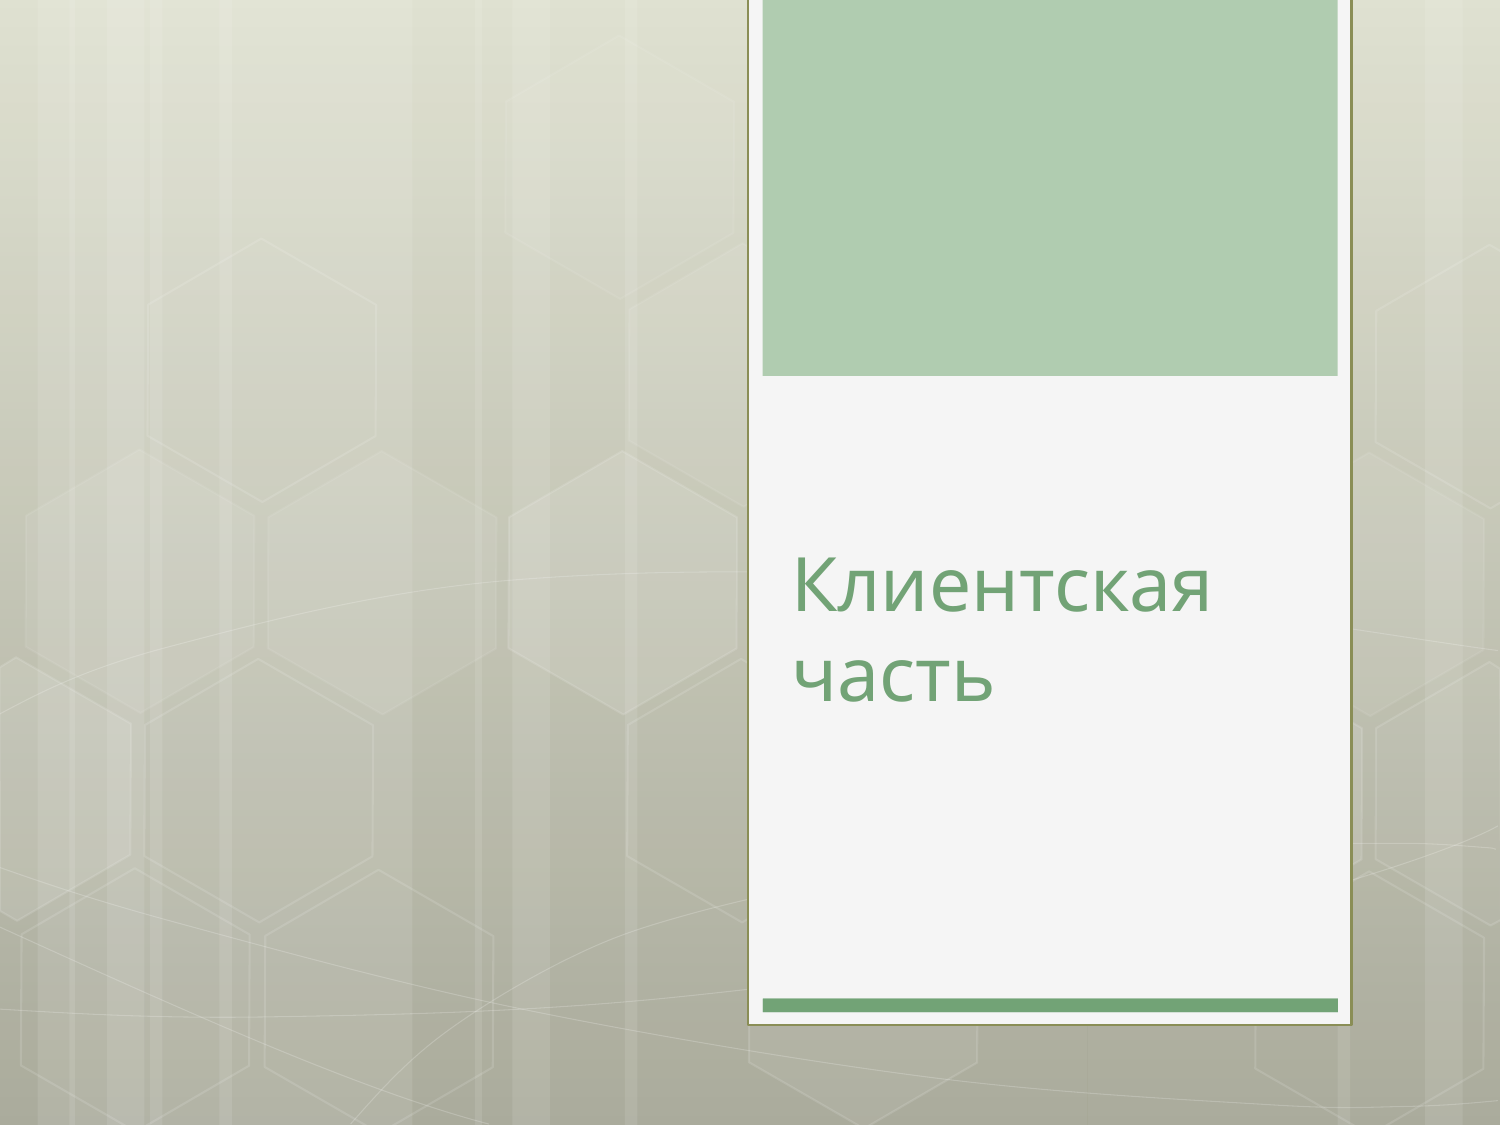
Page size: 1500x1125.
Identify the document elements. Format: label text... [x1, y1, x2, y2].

title Клиентская часть [776, 444, 1320, 724]
